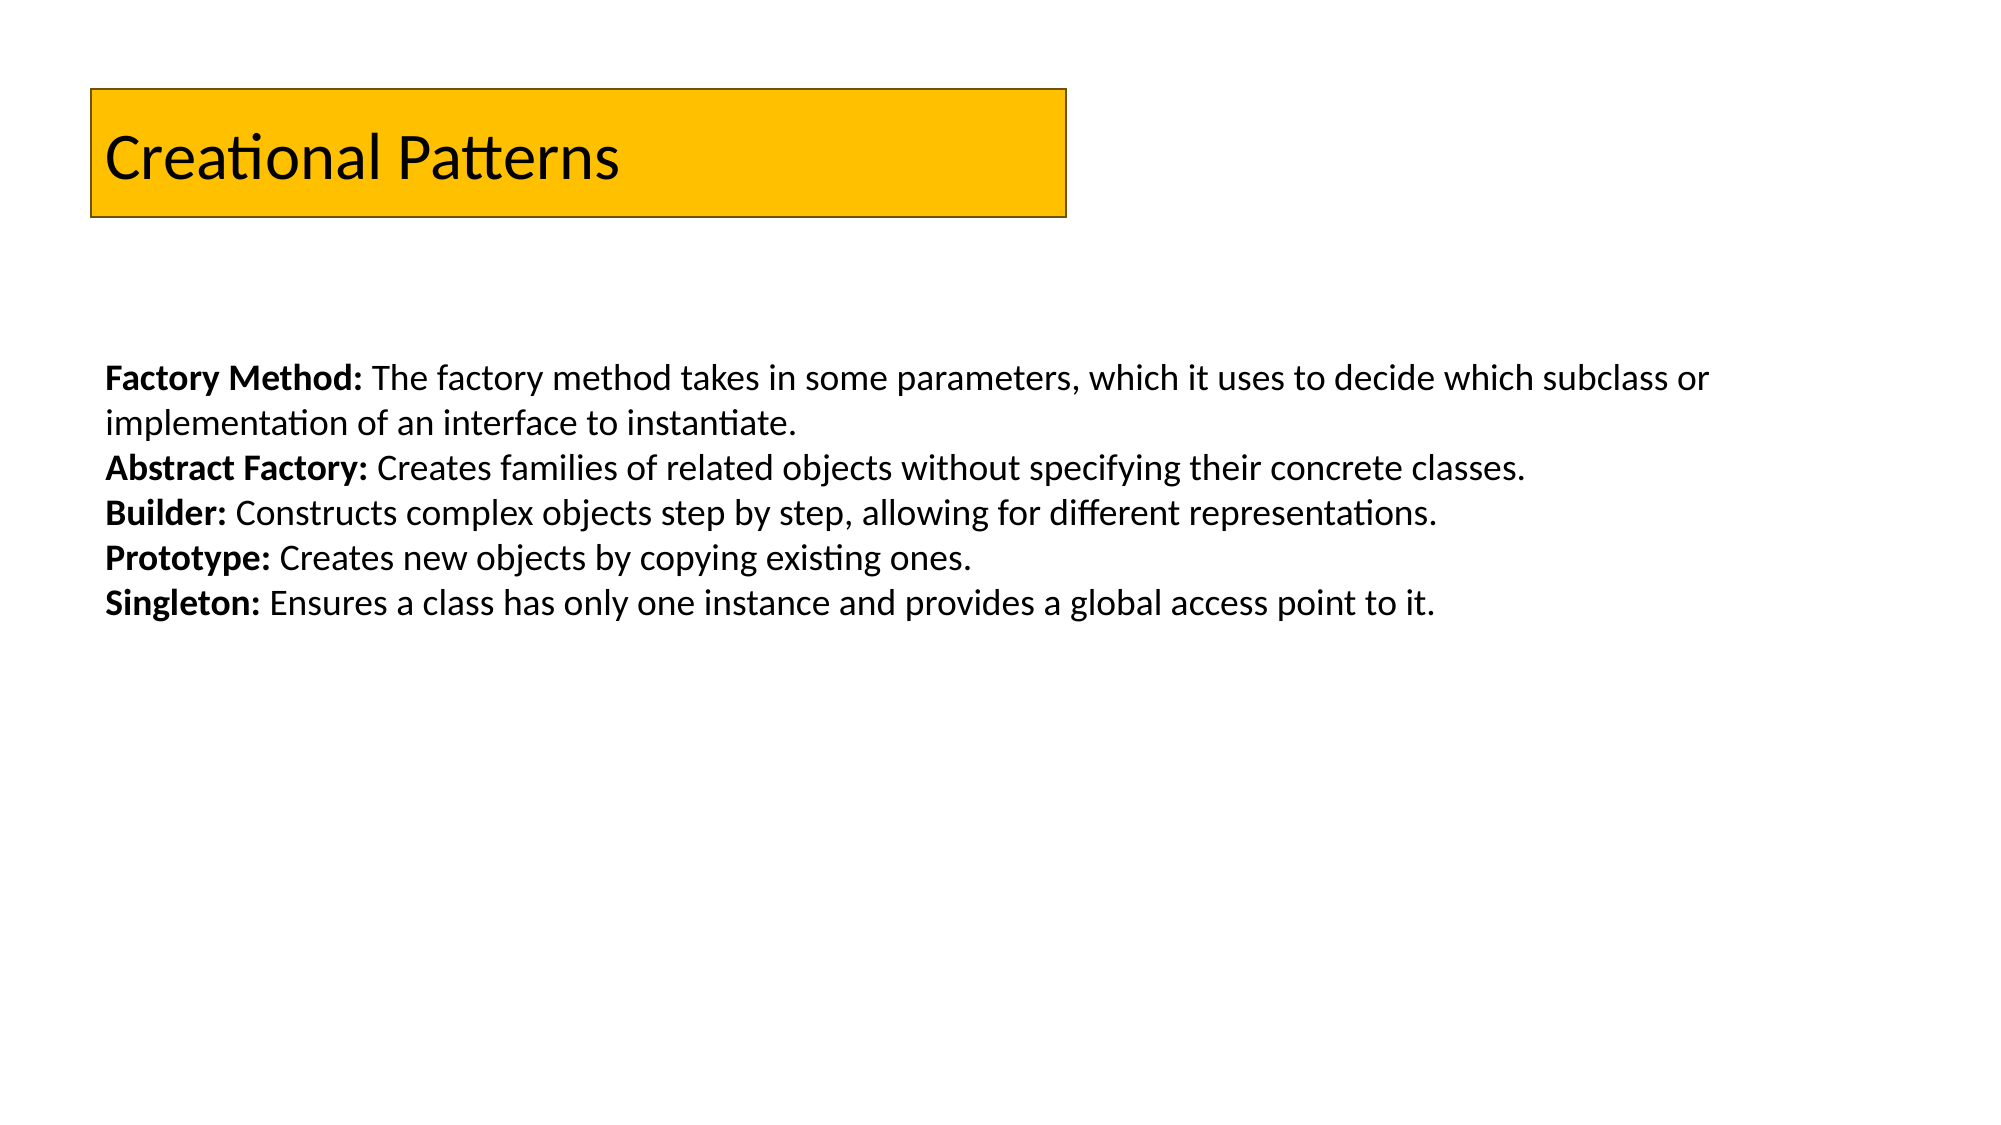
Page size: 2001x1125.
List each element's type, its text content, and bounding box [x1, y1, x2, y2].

text_box Creational Patterns [90, 88, 1067, 218]
text_box Factory Method: The factory method takes in some parameters, which it uses to decide which subclass or implementation of an interface to instantiate. Abstract Factory: Creates families of related objects without specifying their concrete classes. Builder: Constructs complex objects step by step, allowing for different representations. Prototype: Creates new objects by copying existing ones. Singleton: Ensures a class has only one instance and provides a global access point to it. [90, 345, 1824, 631]
